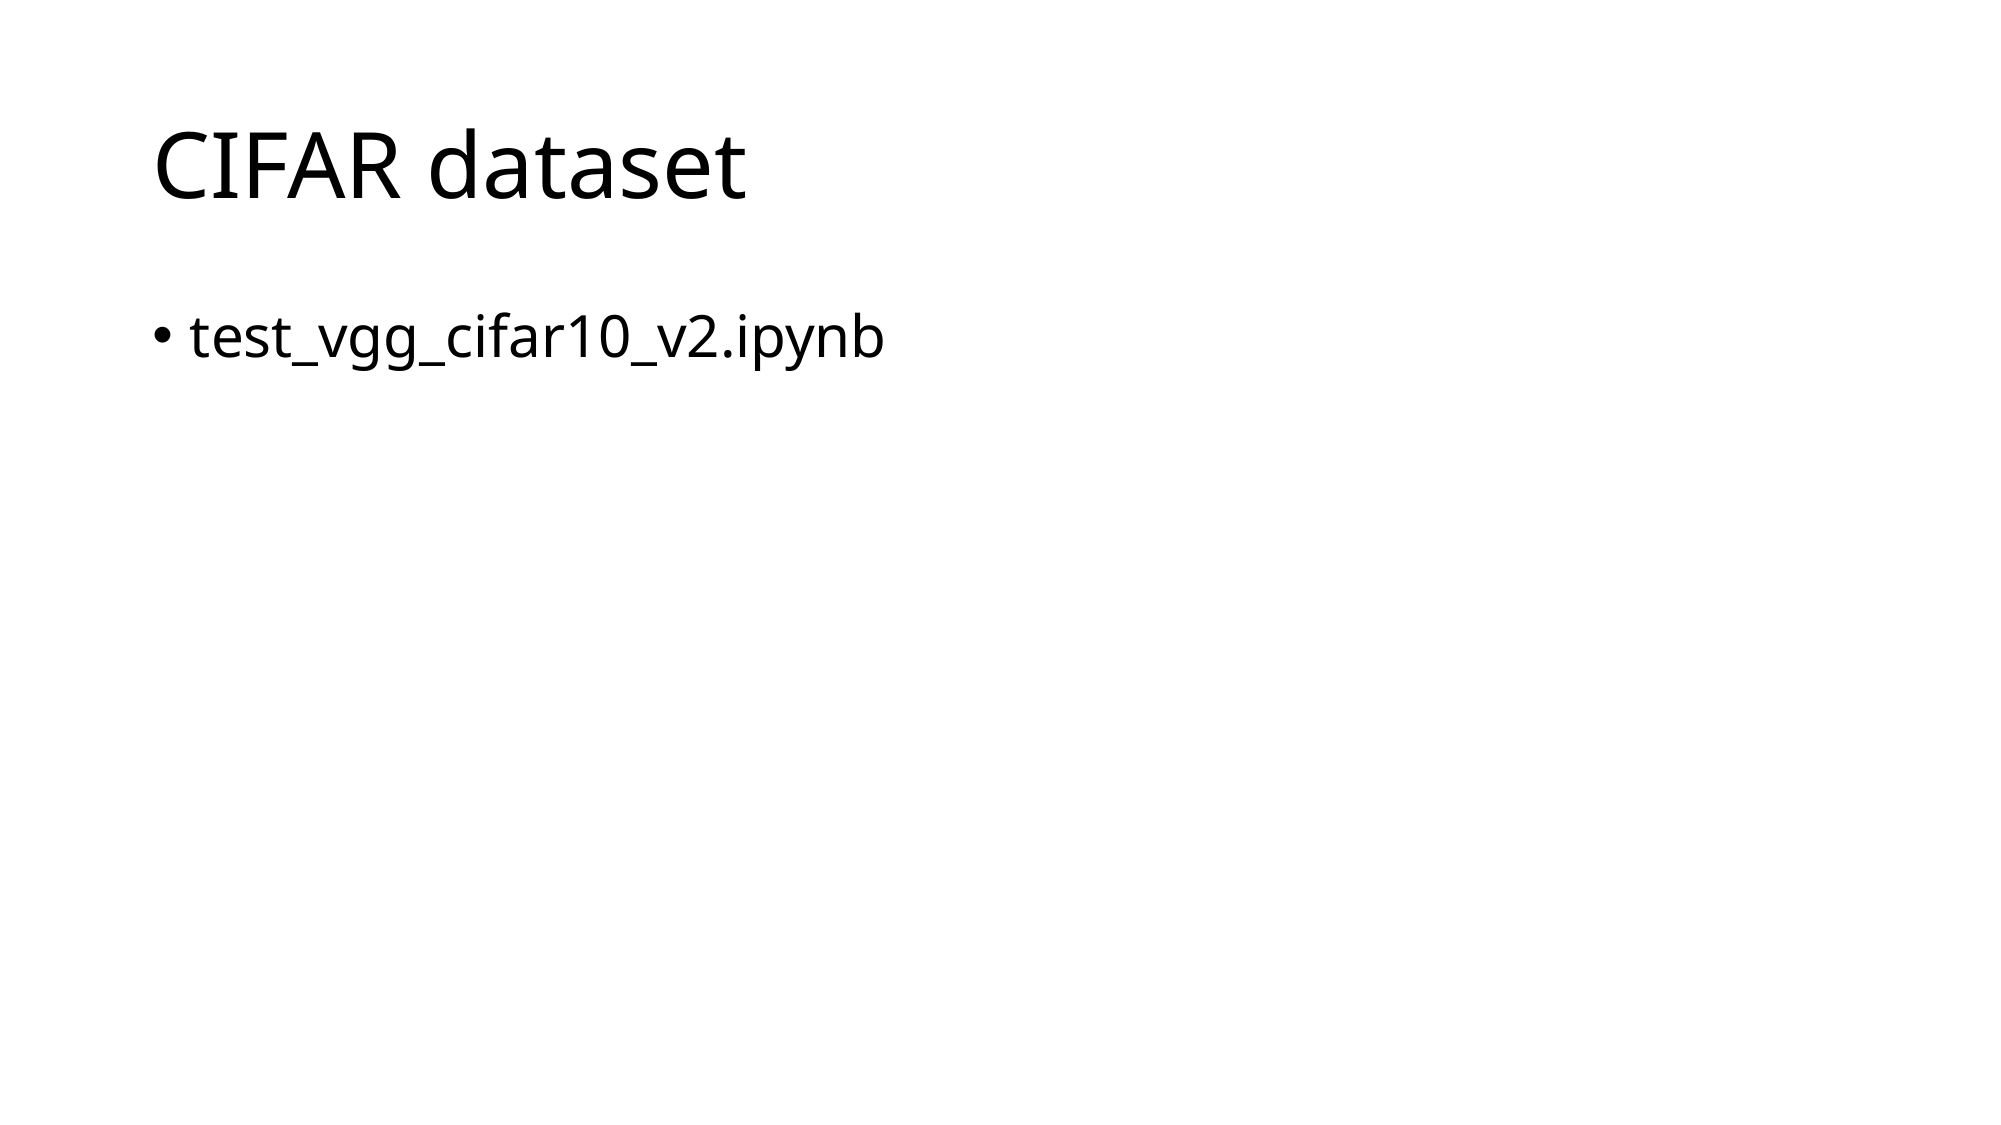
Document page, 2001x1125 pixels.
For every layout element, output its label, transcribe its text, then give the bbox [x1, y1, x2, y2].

list test_vgg_cifar10_v2.ipynb [137, 299, 1863, 1014]
title CIFAR dataset [137, 59, 1863, 278]
